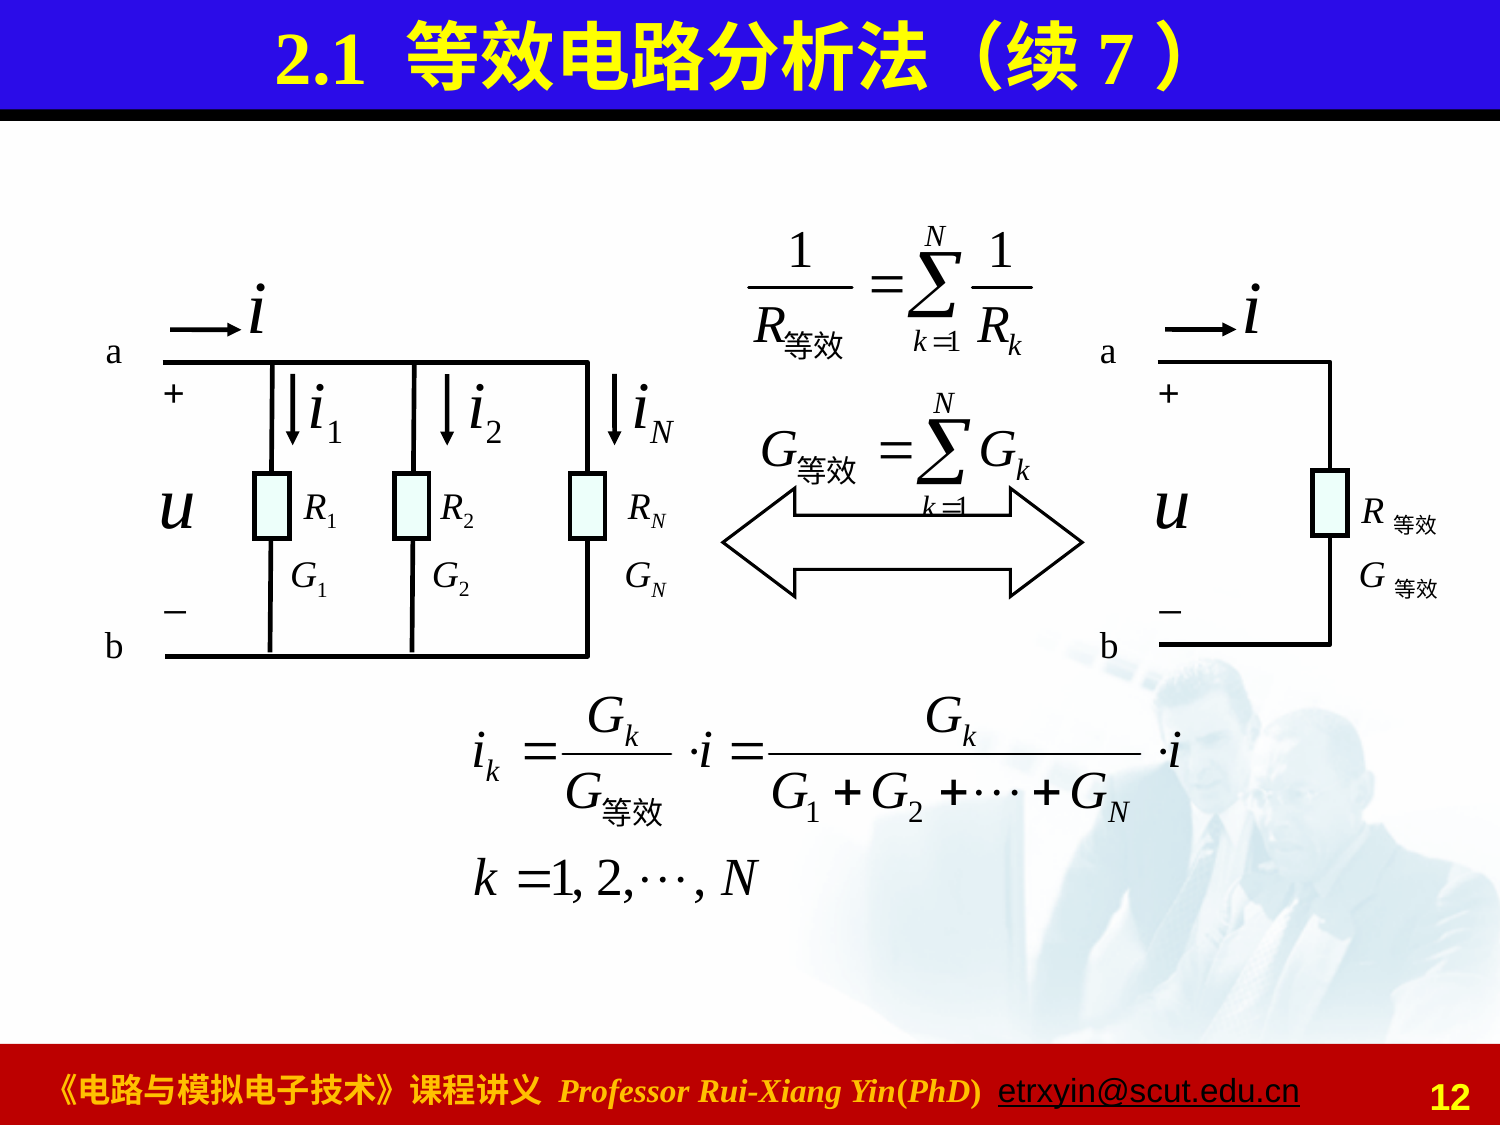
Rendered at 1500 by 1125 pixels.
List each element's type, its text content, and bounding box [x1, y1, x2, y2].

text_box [1084, 250, 1451, 541]
picture [0, 121, 1500, 1043]
slide_number 12 [1344, 1065, 1486, 1113]
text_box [273, 542, 1453, 604]
text_box [724, 517, 1078, 541]
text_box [753, 378, 1046, 530]
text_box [89, 250, 690, 674]
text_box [739, 211, 1041, 372]
title 2.1 等效电路分析法（续7） [0, 0, 1500, 110]
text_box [465, 679, 1191, 921]
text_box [1084, 612, 1451, 674]
